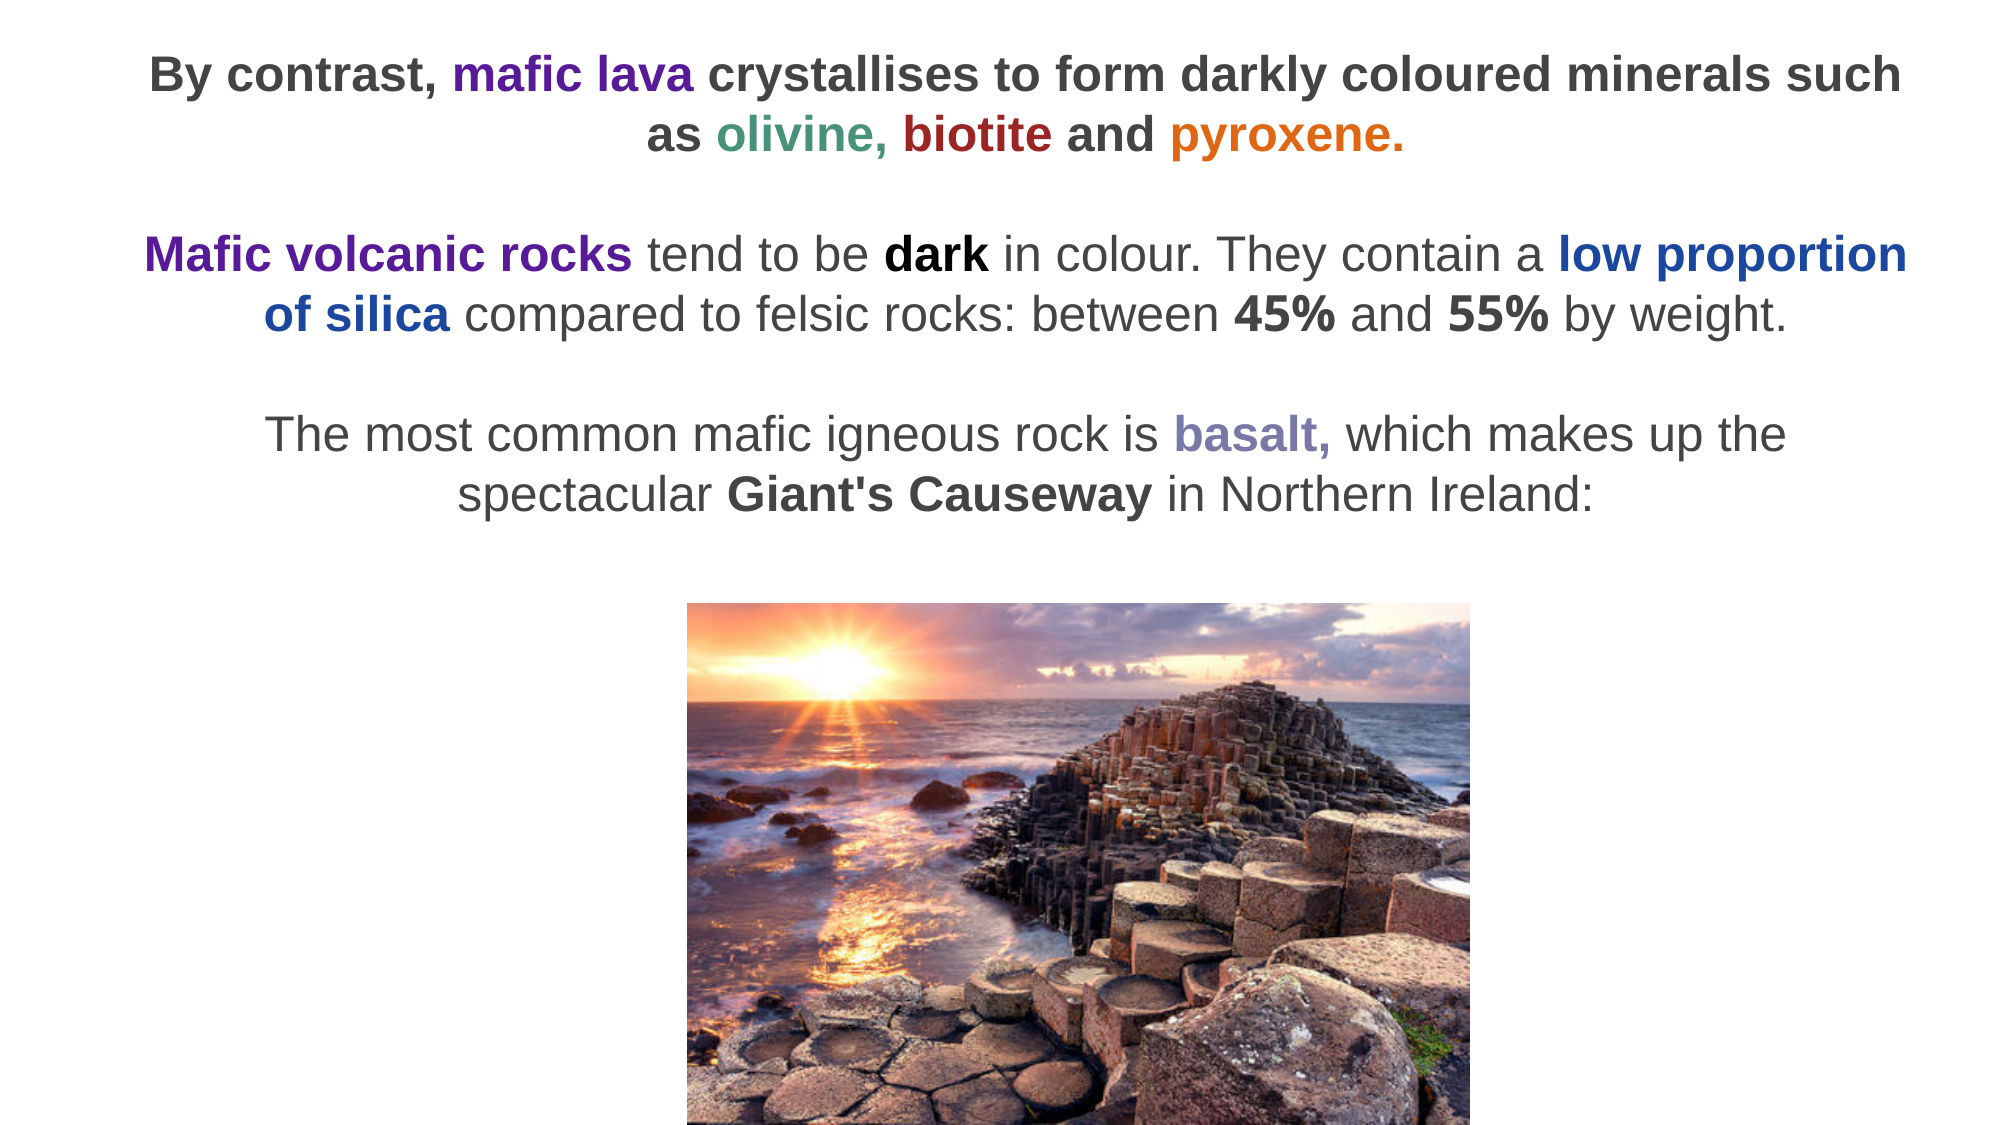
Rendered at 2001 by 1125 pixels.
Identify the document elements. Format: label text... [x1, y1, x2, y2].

picture [687, 603, 1470, 1125]
text_box By contrast, mafic lava crystallises to form darkly coloured minerals such as olivine, biotite and pyroxene. Mafic volcanic rocks tend to be dark in colour. They contain a low proportion of silica compared to felsic rocks: between 45% and 55% by weight. The most common mafic igneous rock is basalt, which makes up the spectacular Giant's Causeway in Northern Ireland: [110, 34, 1942, 529]
